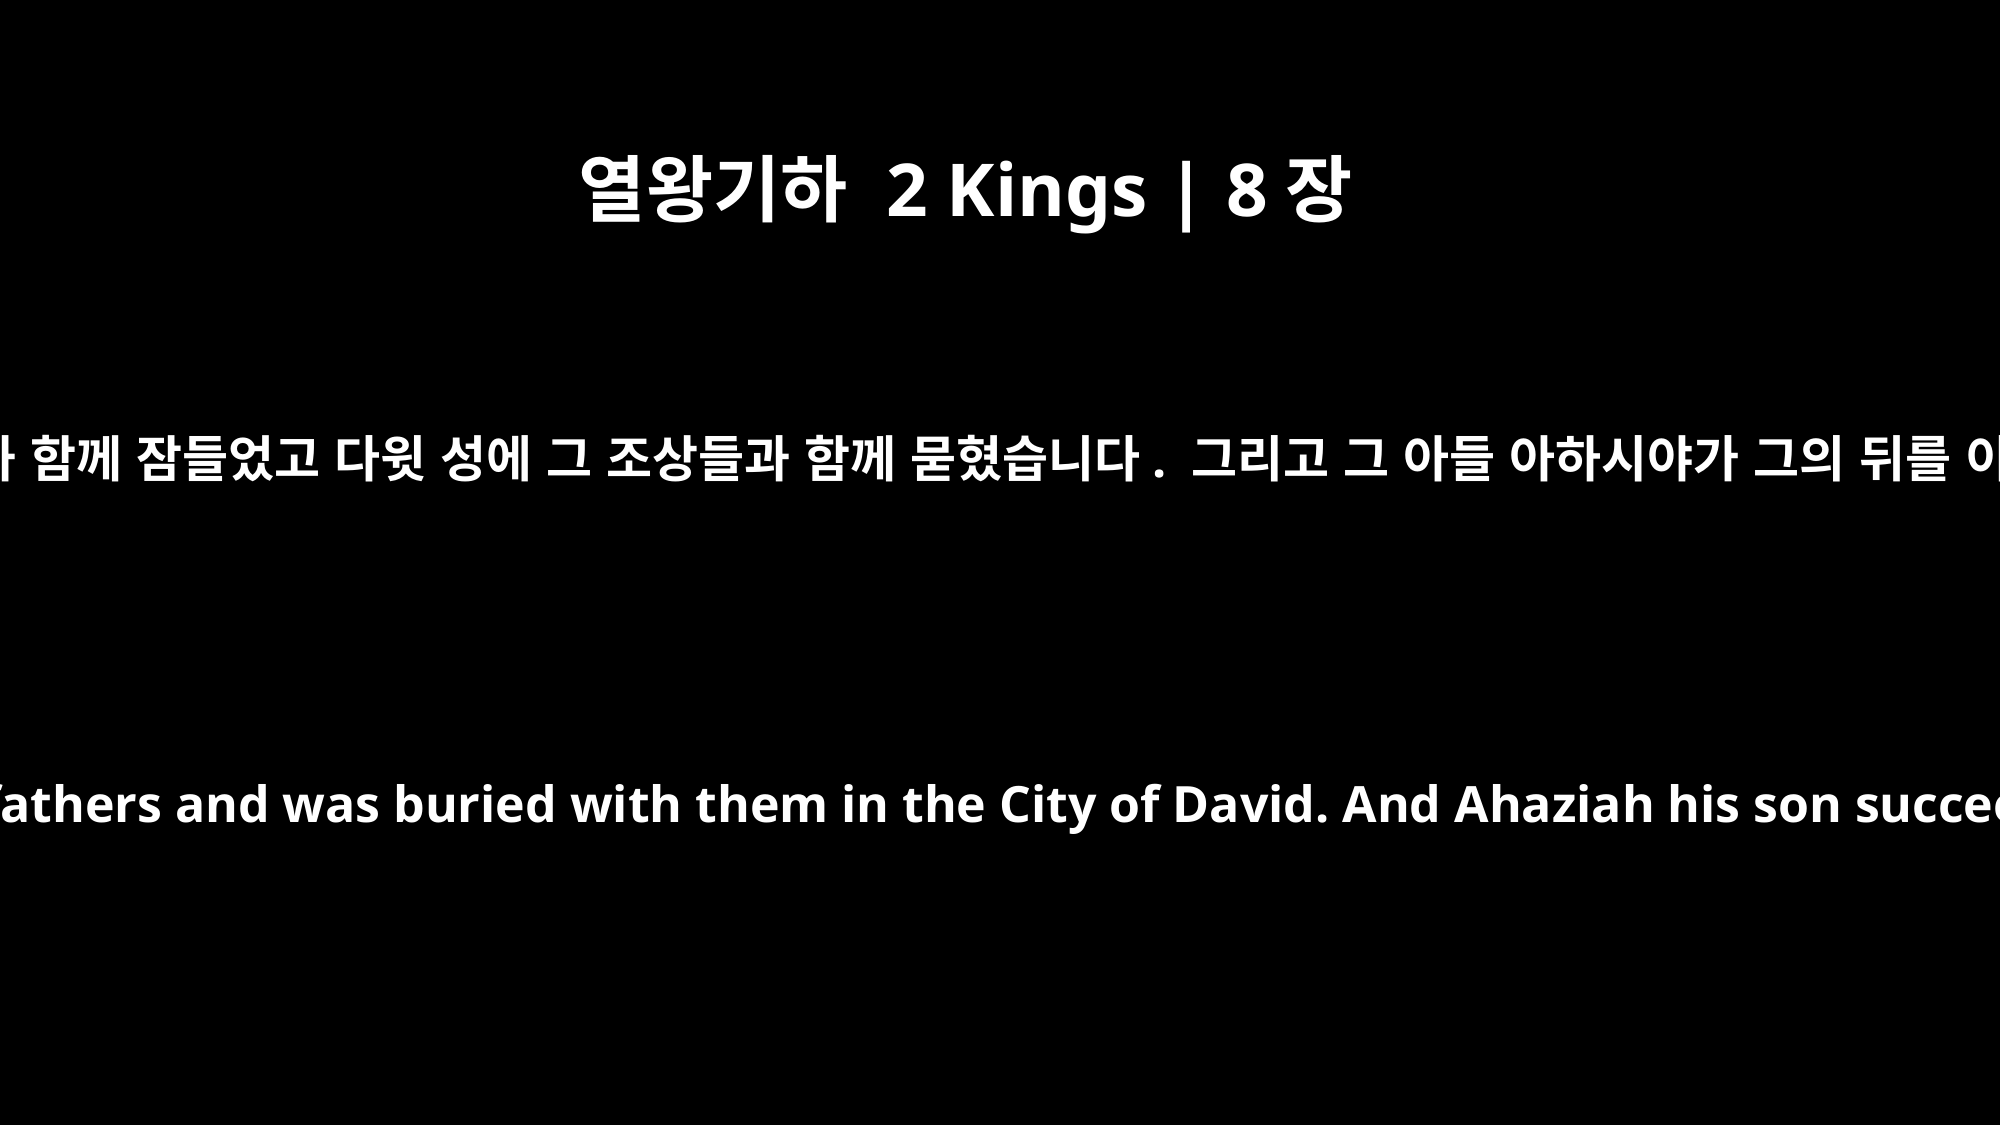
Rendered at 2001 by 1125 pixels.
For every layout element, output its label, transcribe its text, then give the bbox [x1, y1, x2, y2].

text_box 열왕기하 2 Kings | 8장 [564, 136, 1368, 239]
text_box 24 여호람은 자기 조상들과 함께 잠들었고 다윗 성에 그 조상들과 함께 묻혔습니다. 그리고 그 아들 아하시야가 그의 뒤를 이어 왕이 됐습니다. [0, 359, 2000, 495]
text_box Jehoram rested with his fathers and was buried with them in the City of David. And Ahaziah his son succeeded him as king. [0, 764, 2000, 840]
